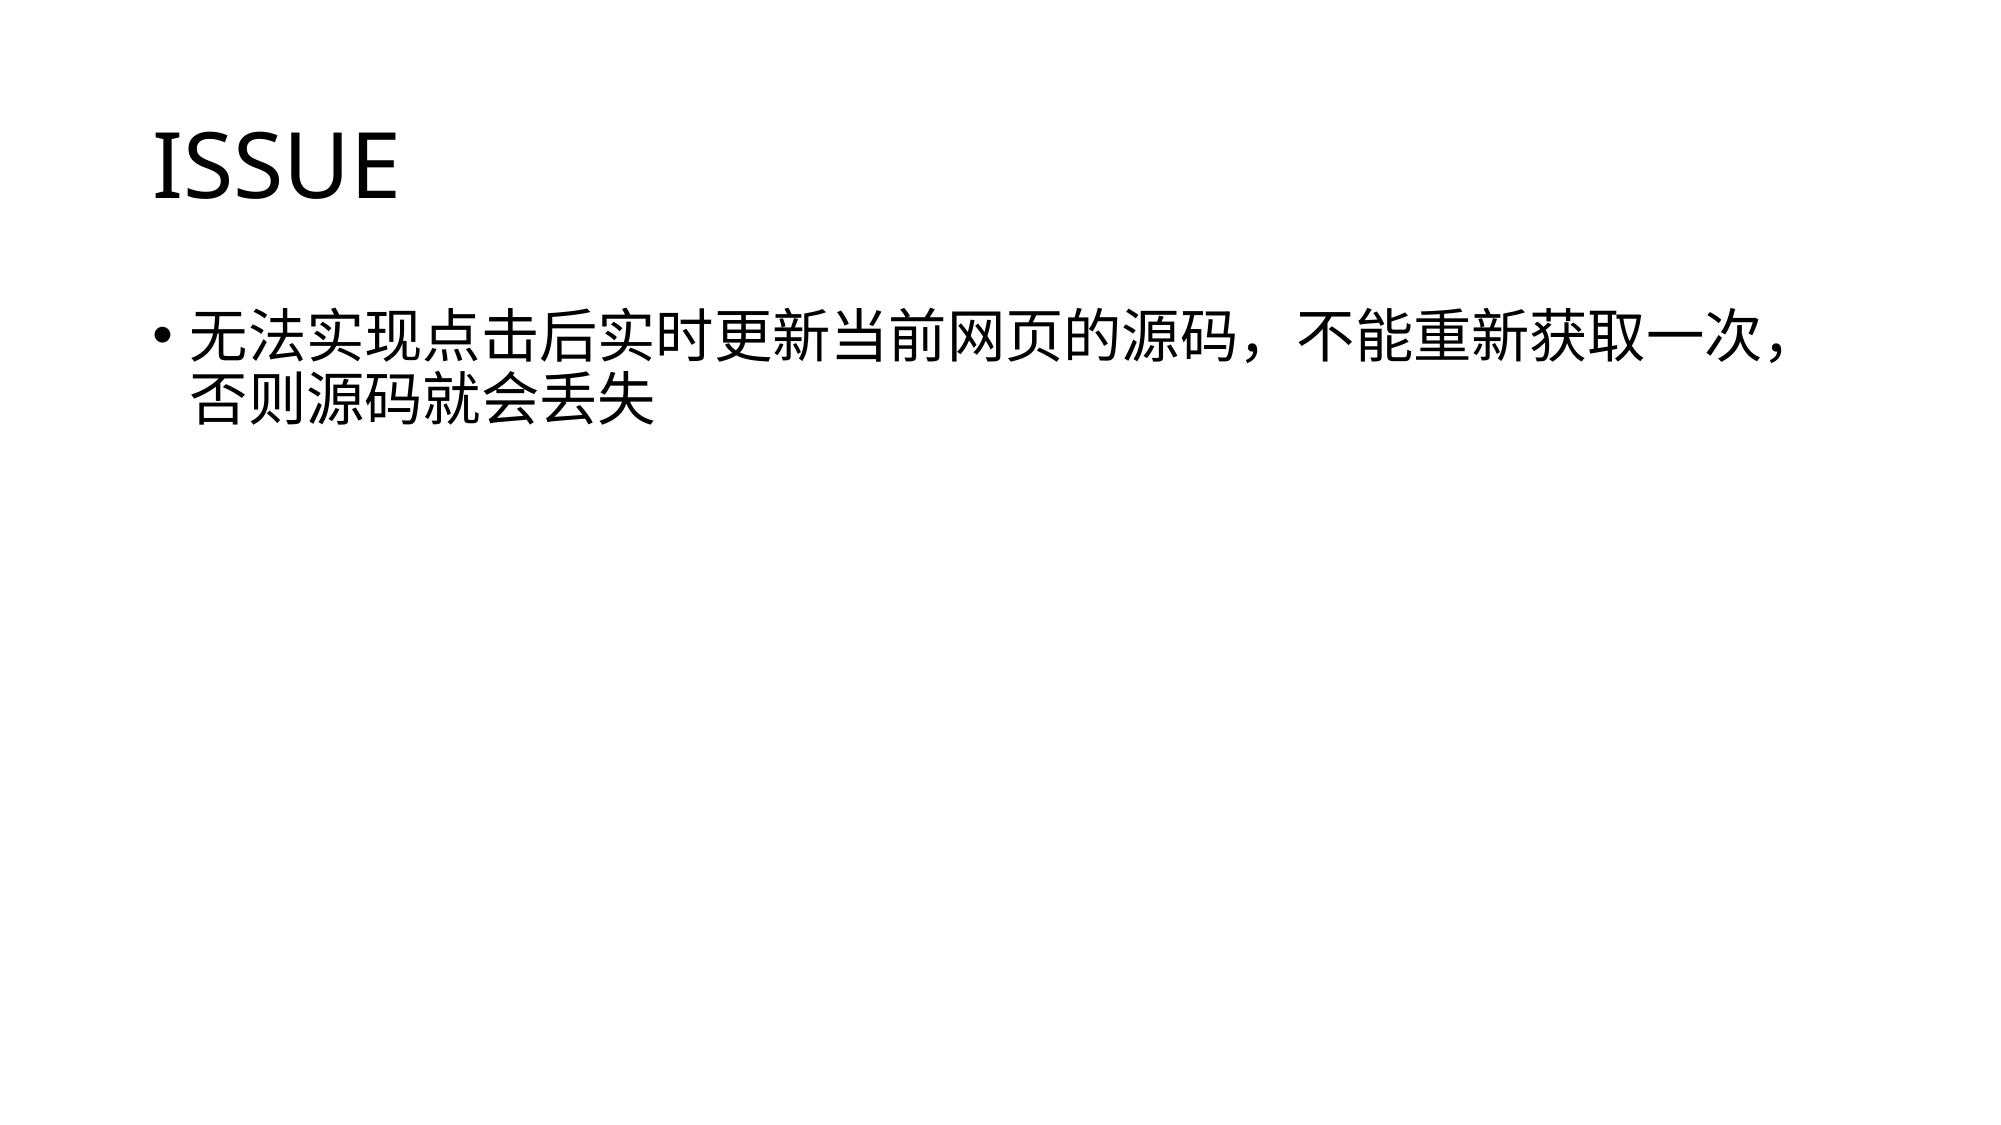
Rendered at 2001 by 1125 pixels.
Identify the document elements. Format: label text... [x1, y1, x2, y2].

title ISSUE [137, 59, 1863, 278]
list 无法实现点击后实时更新当前网页的源码，不能重新获取一次，否则源码就会丢失 [137, 299, 1863, 1088]
